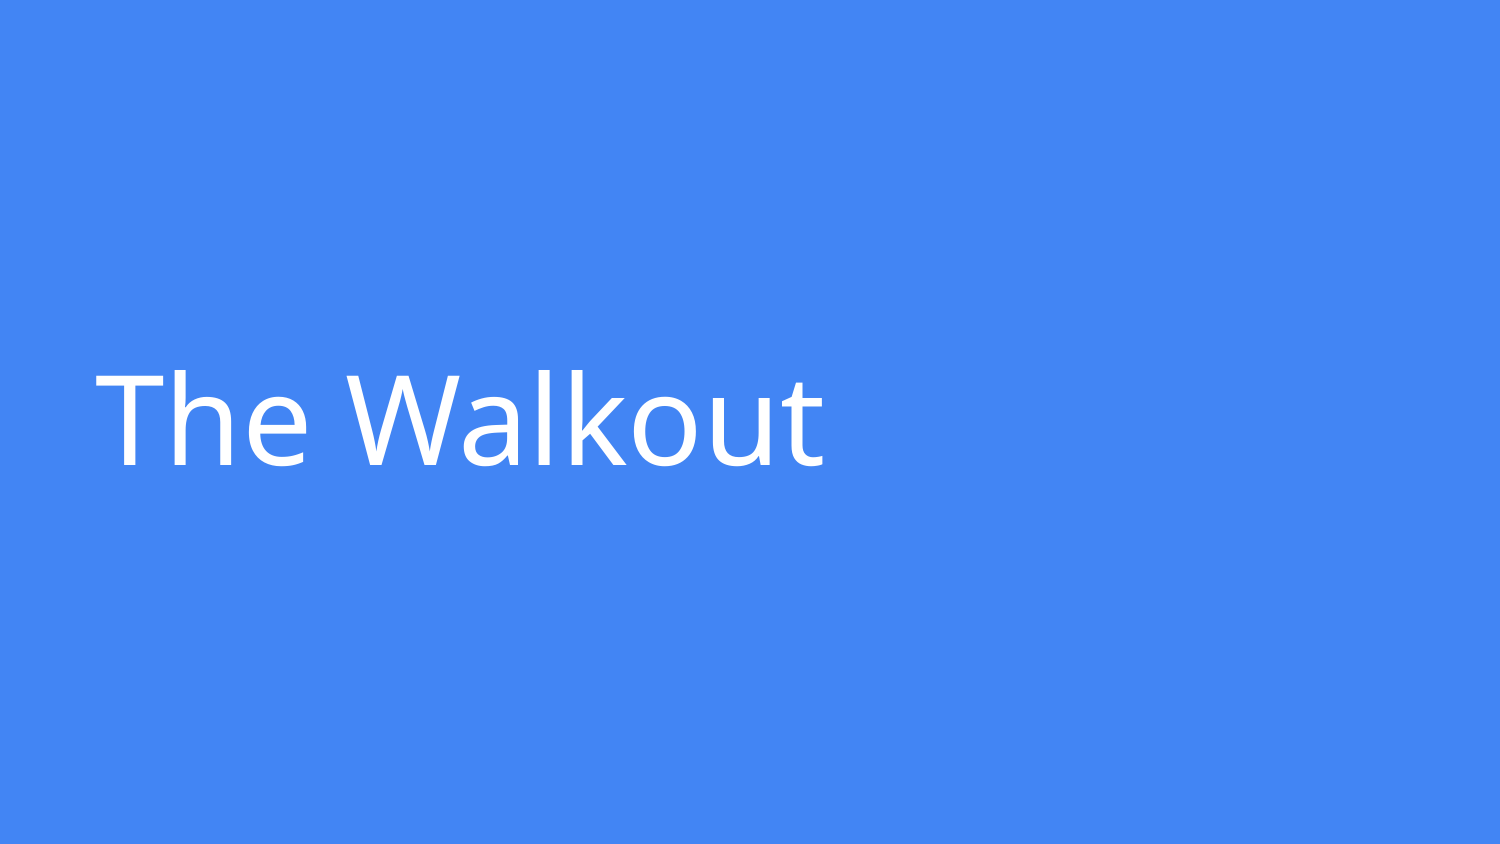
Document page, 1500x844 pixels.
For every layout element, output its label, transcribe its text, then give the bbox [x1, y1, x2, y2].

title The Walkout [80, 80, 1102, 752]
